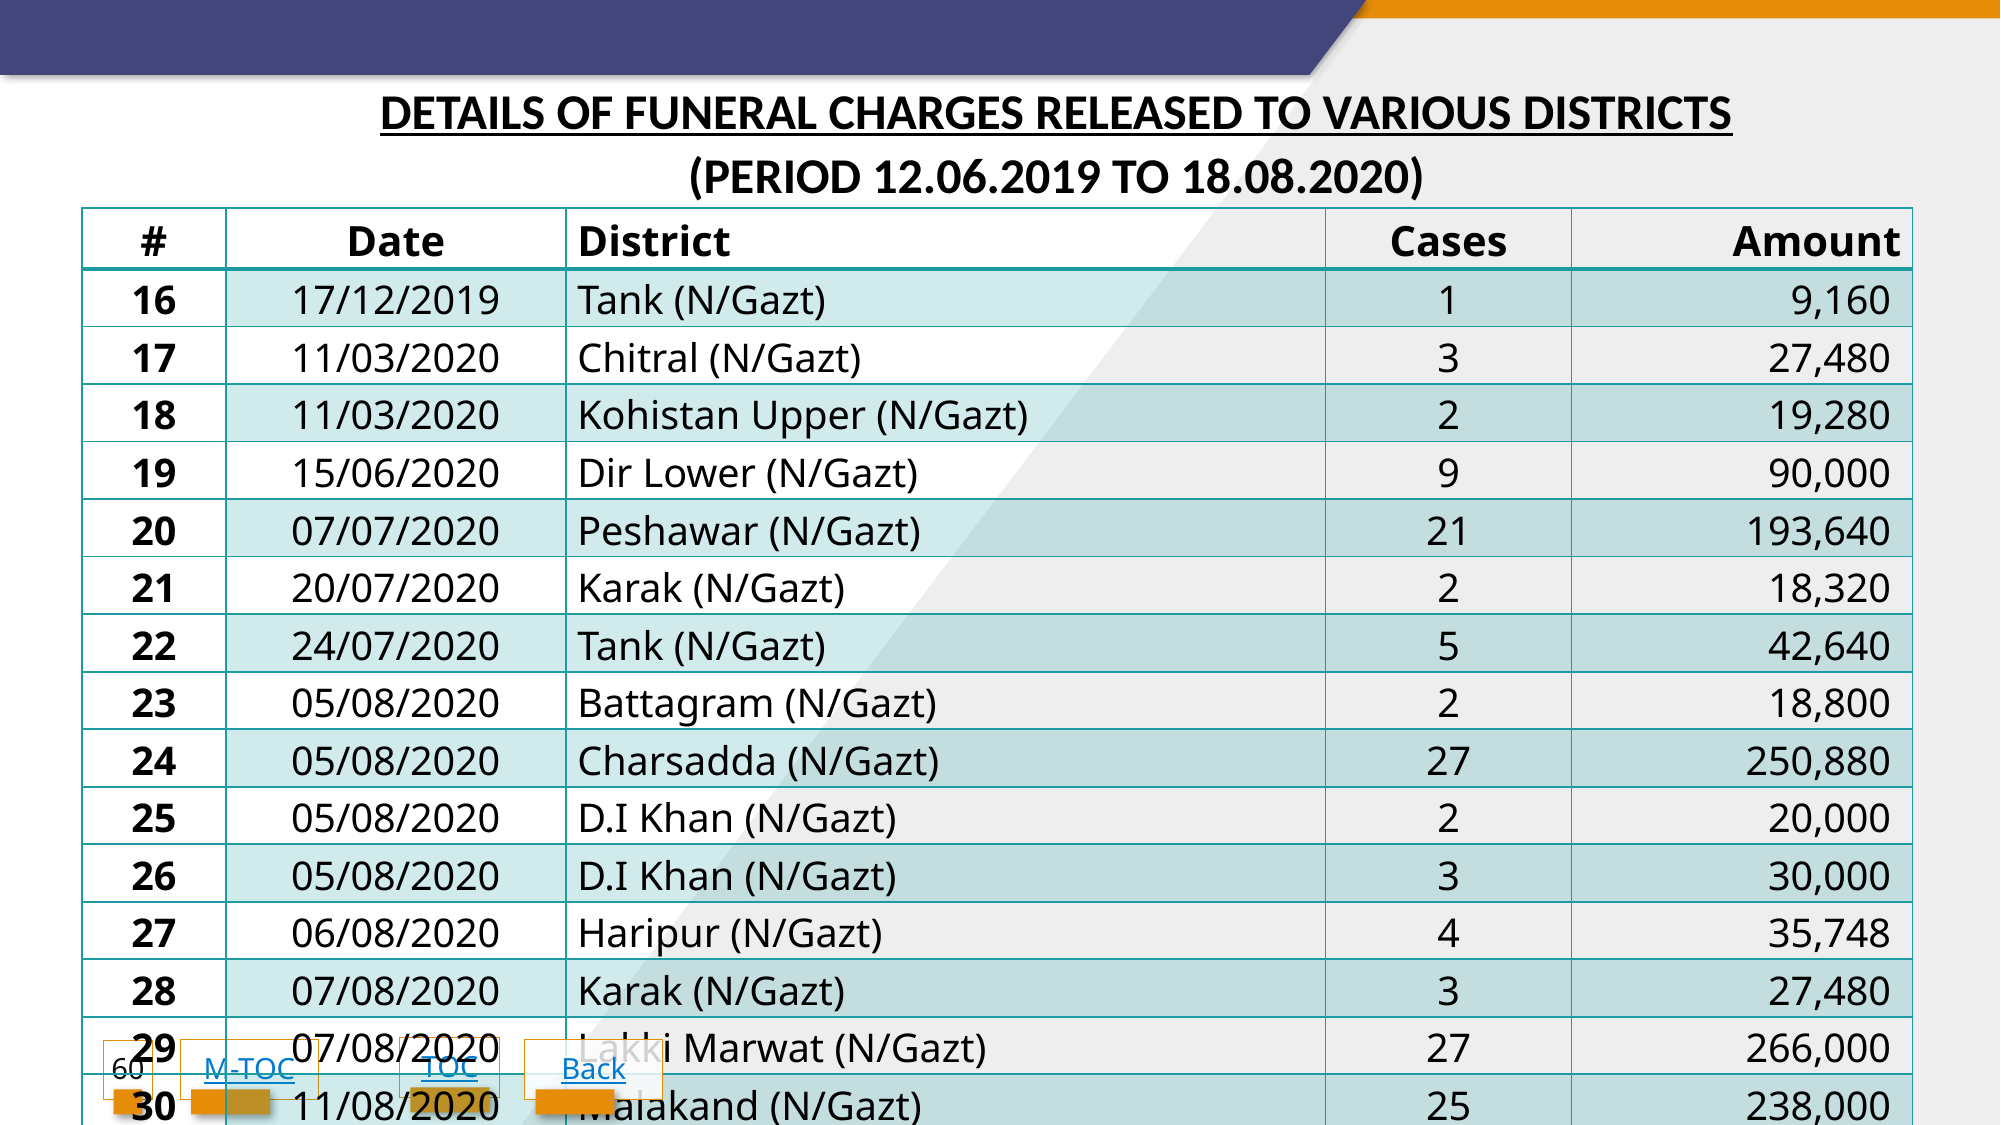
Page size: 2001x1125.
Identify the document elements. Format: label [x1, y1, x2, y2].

table_cell [227, 442, 565, 498]
table_cell [83, 673, 225, 728]
table_cell [1326, 1018, 1571, 1073]
table_cell [567, 557, 1325, 613]
table_cell [1572, 903, 1912, 958]
table_cell [567, 673, 1325, 728]
table_cell [227, 903, 565, 958]
table_cell [83, 615, 225, 671]
table_cell [1326, 557, 1571, 613]
table_cell [567, 442, 1325, 498]
table_header [83, 209, 225, 267]
table_cell [227, 385, 565, 441]
table_cell [567, 615, 1325, 671]
text_box [365, 67, 1748, 212]
table_cell [1572, 500, 1912, 556]
table_cell [1572, 442, 1912, 498]
table_cell [1572, 1018, 1912, 1073]
table_cell [1572, 1075, 1912, 1125]
table_cell [1326, 615, 1571, 671]
table_cell [227, 960, 565, 1016]
table_cell [227, 730, 565, 786]
table_header [227, 209, 565, 267]
table_cell [227, 788, 565, 843]
table_cell [567, 730, 1325, 786]
table_header [567, 212, 1325, 267]
table_cell [227, 1075, 565, 1125]
table_cell [83, 1075, 225, 1125]
table_cell [83, 960, 225, 1016]
table_cell [1326, 788, 1571, 843]
table_cell [1326, 960, 1571, 1016]
table_cell [1326, 271, 1571, 326]
table_cell [1572, 960, 1912, 1016]
table_cell [227, 557, 565, 613]
table_cell [83, 500, 225, 556]
table_header [1572, 209, 1912, 267]
table_cell [1572, 673, 1912, 728]
table_cell [567, 500, 1325, 556]
table_cell [567, 385, 1325, 441]
table_cell [1326, 845, 1571, 901]
table_cell [227, 500, 565, 556]
table_cell [567, 845, 1325, 901]
table_cell [1572, 557, 1912, 613]
table_cell [83, 1018, 225, 1073]
table_cell [83, 327, 225, 383]
table_cell [83, 903, 225, 958]
table_cell [1326, 1075, 1571, 1125]
table_cell [1326, 903, 1571, 958]
table_cell [83, 845, 225, 901]
table_cell [1326, 673, 1571, 728]
table_cell [227, 845, 565, 901]
table_cell [1326, 730, 1571, 786]
table_cell [1326, 385, 1571, 441]
table_cell [1326, 442, 1571, 498]
table_cell [567, 1018, 1325, 1073]
table_cell [1572, 730, 1912, 786]
table_cell [567, 271, 1325, 326]
table_cell [83, 442, 225, 498]
table_cell [1326, 500, 1571, 556]
table_cell [227, 271, 565, 326]
table_cell [567, 327, 1325, 383]
table_cell [227, 673, 565, 728]
table_cell [83, 788, 225, 843]
table_header [1326, 212, 1571, 267]
table_cell [1572, 385, 1912, 441]
table_cell [1572, 271, 1912, 326]
table_cell [227, 1018, 565, 1073]
table_cell [227, 327, 565, 383]
table_cell [1572, 788, 1912, 843]
table_cell [1572, 327, 1912, 383]
table_cell [567, 1075, 1325, 1125]
table_cell [83, 557, 225, 613]
table_cell [83, 271, 225, 326]
table_cell [1326, 327, 1571, 383]
table_cell [227, 615, 565, 671]
text_box [524, 1039, 663, 1115]
table_cell [83, 730, 225, 786]
table_cell [567, 903, 1325, 958]
table_cell [1572, 845, 1912, 901]
table_cell [567, 788, 1325, 843]
table_cell [1572, 615, 1912, 671]
table_cell [83, 385, 225, 441]
table_cell [567, 960, 1325, 1016]
